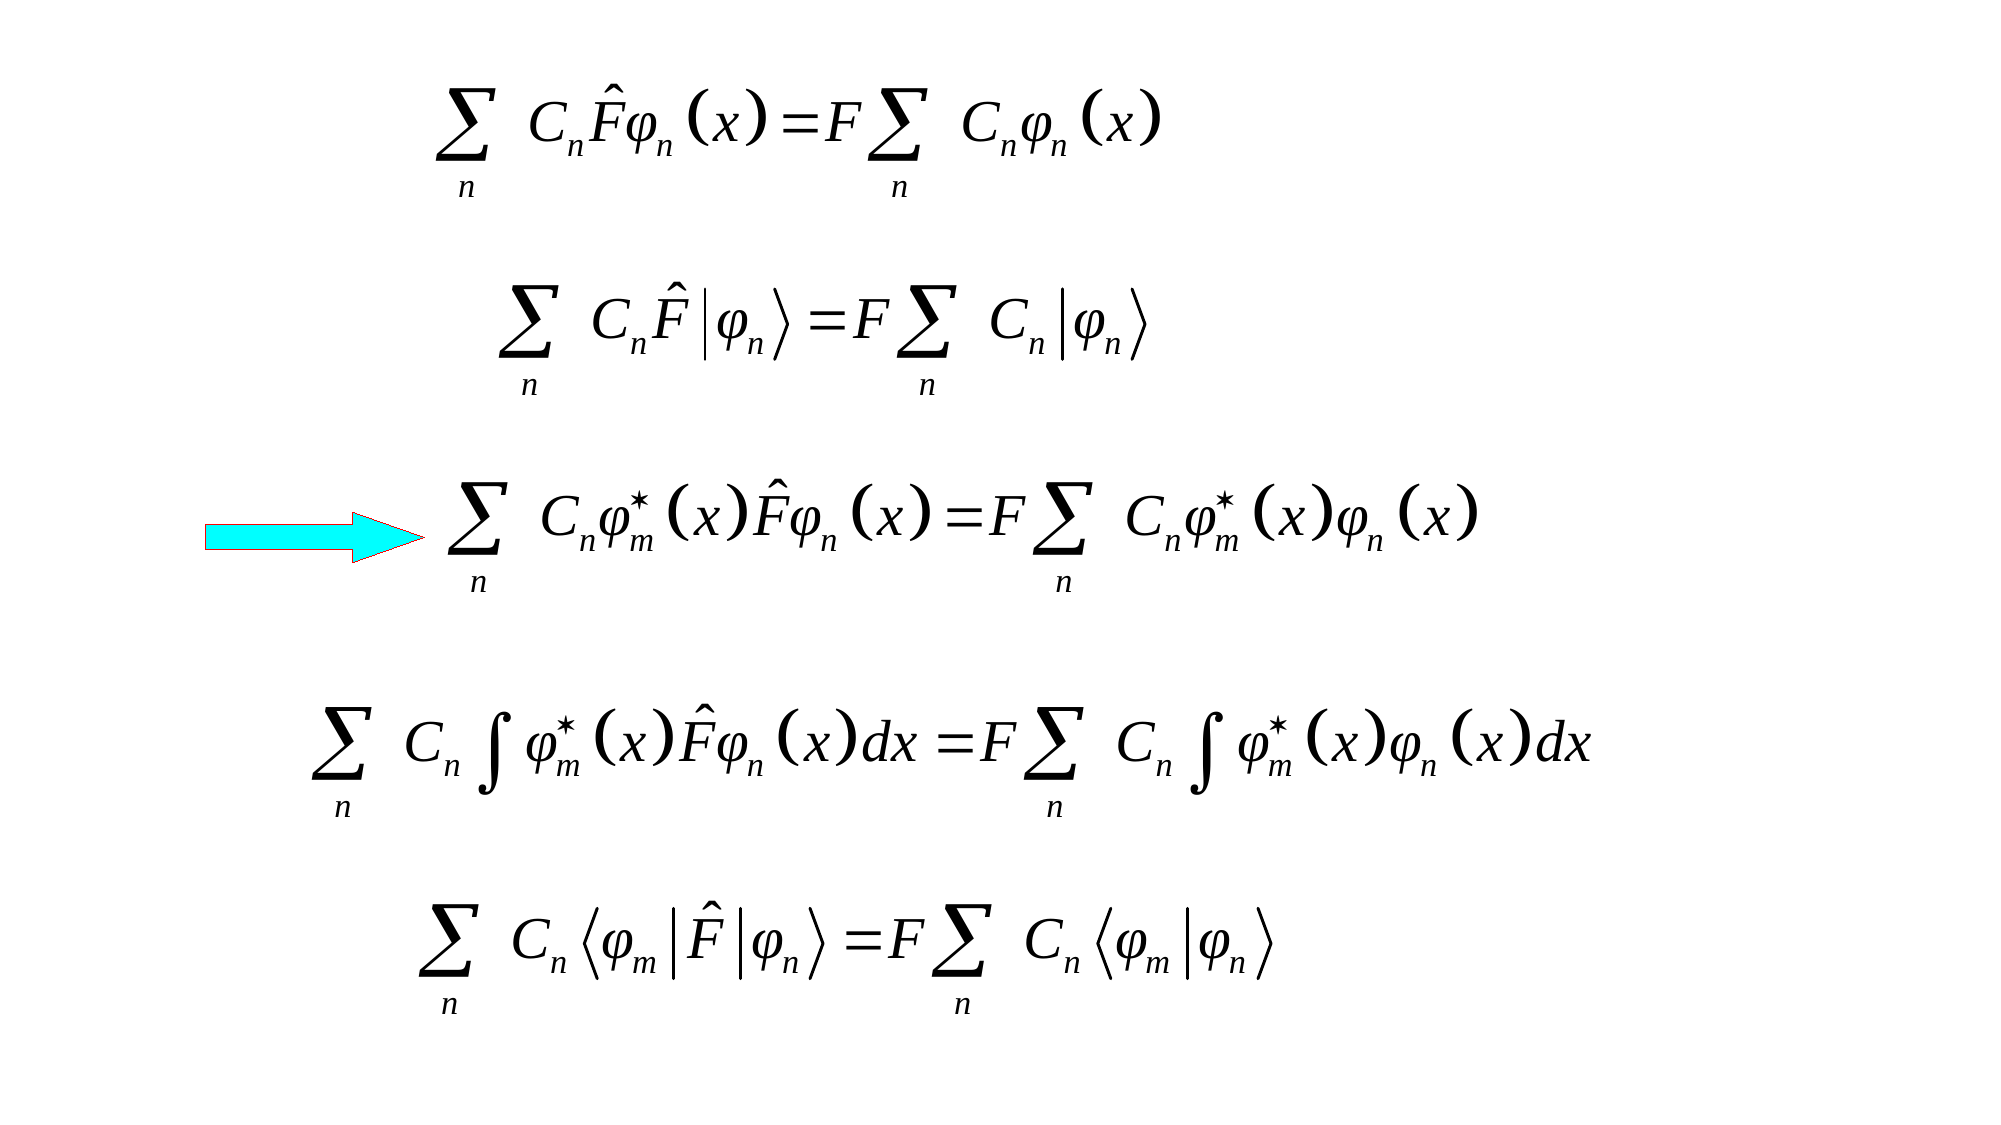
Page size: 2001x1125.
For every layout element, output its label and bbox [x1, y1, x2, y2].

text_box [205, 512, 425, 563]
text_box [489, 269, 1157, 409]
text_box [409, 888, 1285, 1028]
text_box [302, 691, 1603, 831]
text_box [438, 466, 1487, 606]
text_box [426, 72, 1168, 211]
